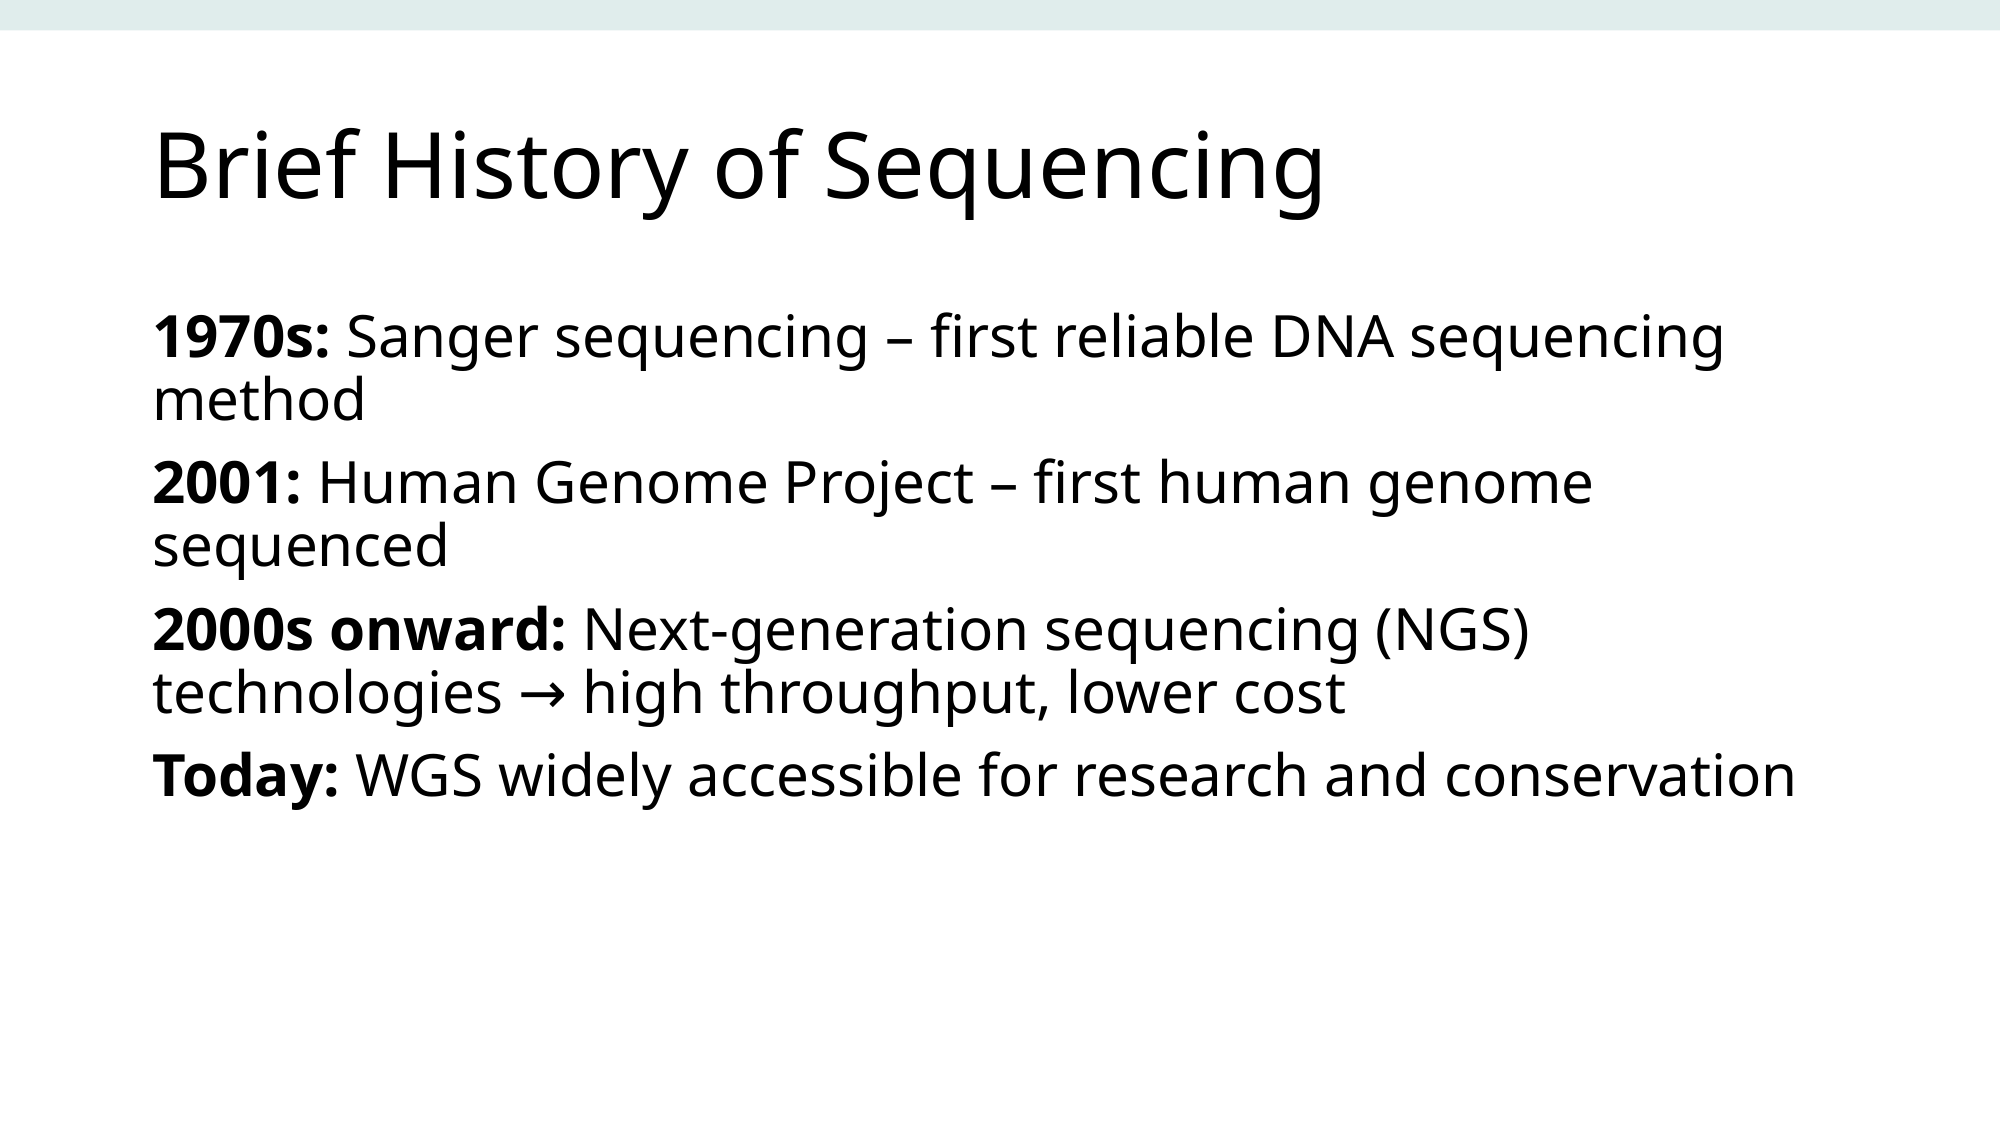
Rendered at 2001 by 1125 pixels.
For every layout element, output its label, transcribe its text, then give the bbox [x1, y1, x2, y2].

text_box [0, 0, 2000, 32]
list 1970s: Sanger sequencing – first reliable DNA sequencing method 2001: Human Genome Project – first human genome sequenced 2000s onward: Next-generation sequencing (NGS) technologies → high throughput, lower cost Today: WGS widely accessible for research and conservation [137, 299, 1863, 1014]
title Brief History of Sequencing [137, 59, 1863, 278]
